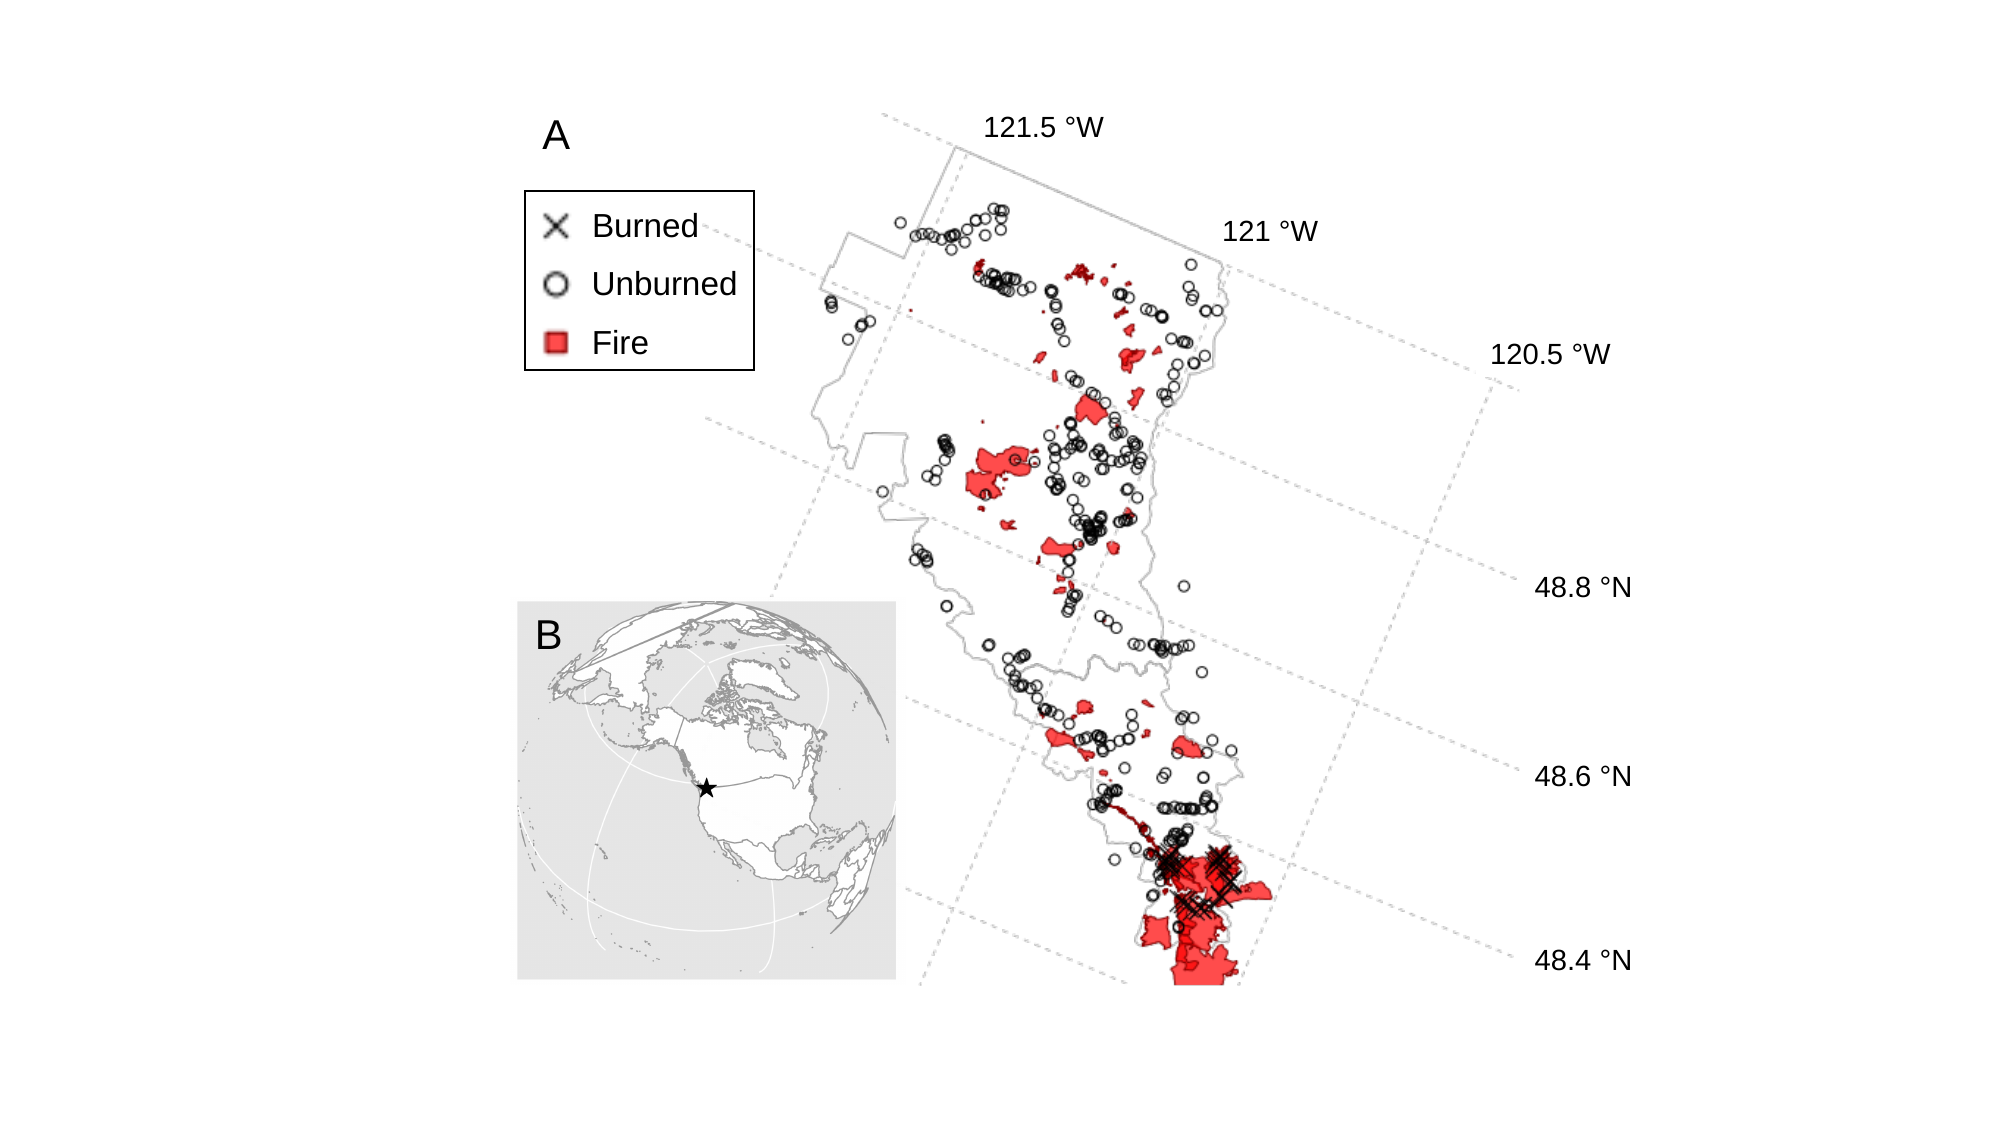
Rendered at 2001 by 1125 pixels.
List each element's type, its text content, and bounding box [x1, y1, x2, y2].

text_box Unburned [576, 255, 702, 310]
text_box 48.8 °N [1520, 560, 1648, 611]
text_box Fire [577, 314, 665, 369]
text_box 48.6 °N [1520, 749, 1648, 800]
text_box A [527, 100, 586, 166]
picture [539, 205, 574, 358]
picture [510, 0, 1520, 1125]
text_box 48.4 °N [1520, 934, 1648, 984]
text_box 120.5 °W [1520, 327, 1626, 378]
text_box [524, 190, 702, 371]
text_box Burned [577, 196, 702, 252]
